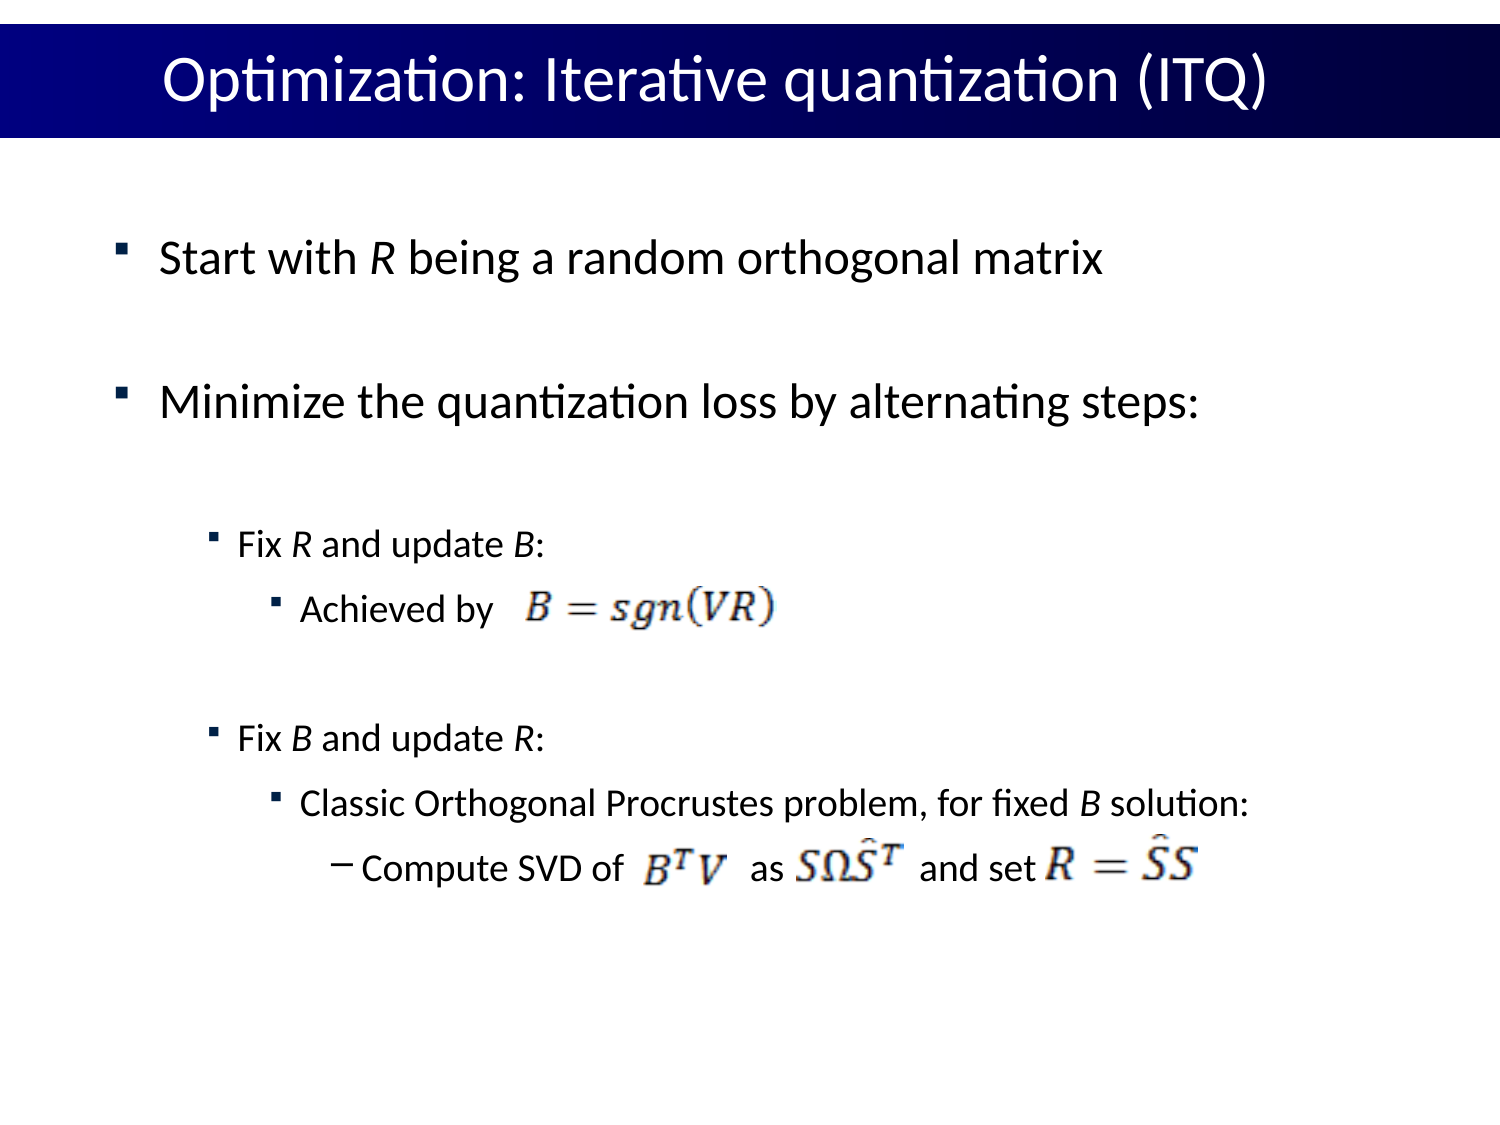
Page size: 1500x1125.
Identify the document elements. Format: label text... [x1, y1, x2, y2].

title Optimization: Iterative quantization (ITQ) [766, 37, 1388, 129]
text_box [734, 1, 766, 86]
picture [643, 843, 727, 906]
picture [525, 585, 777, 646]
list Start with R being a random orthogonal matrix Minimize the quantization loss by alternating steps: Fix R and update B: Achieved by Fix B and update R: Classic Orthogonal Procrustes problem, for fixed B solution: Compute SVD of as and set [112, 212, 1388, 924]
text_box [734, 86, 766, 136]
title Optimization: Iterative quantization (ITQ) [162, 37, 734, 129]
picture [795, 838, 904, 906]
picture [1045, 833, 1198, 906]
